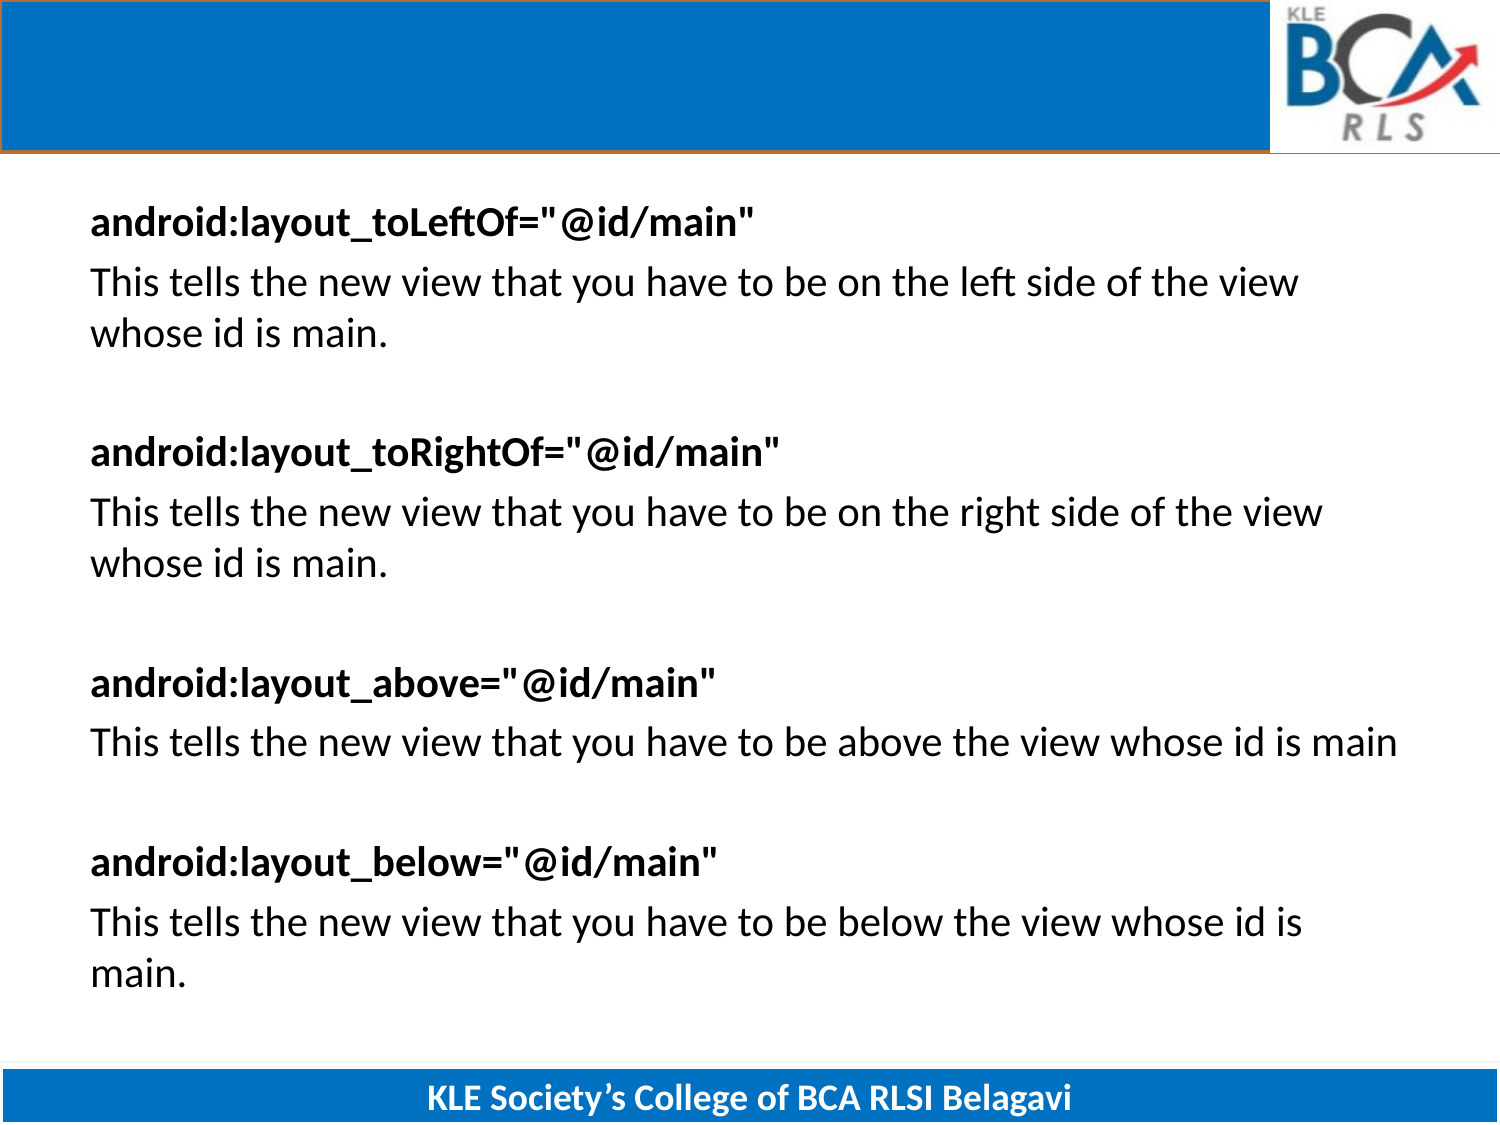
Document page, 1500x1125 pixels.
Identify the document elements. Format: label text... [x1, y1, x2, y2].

text_box KLE Society’s College of BCA RLSI Belagavi [0, 1063, 1500, 1125]
list android:layout_toLeftOf="@id/main" This tells the new view that you have to be on the left side of the view whose id is main. android:layout_toRightOf="@id/main" This tells the new view that you have to be on the right side of the view whose id is main. android:layout_above="@id/main" This tells the new view that you have to be above the view whose id is main android:layout_below="@id/main" This tells the new view that you have to be below the view whose id is main. [75, 186, 1425, 1005]
text_box [0, 0, 1268, 154]
picture [1270, 0, 1500, 153]
